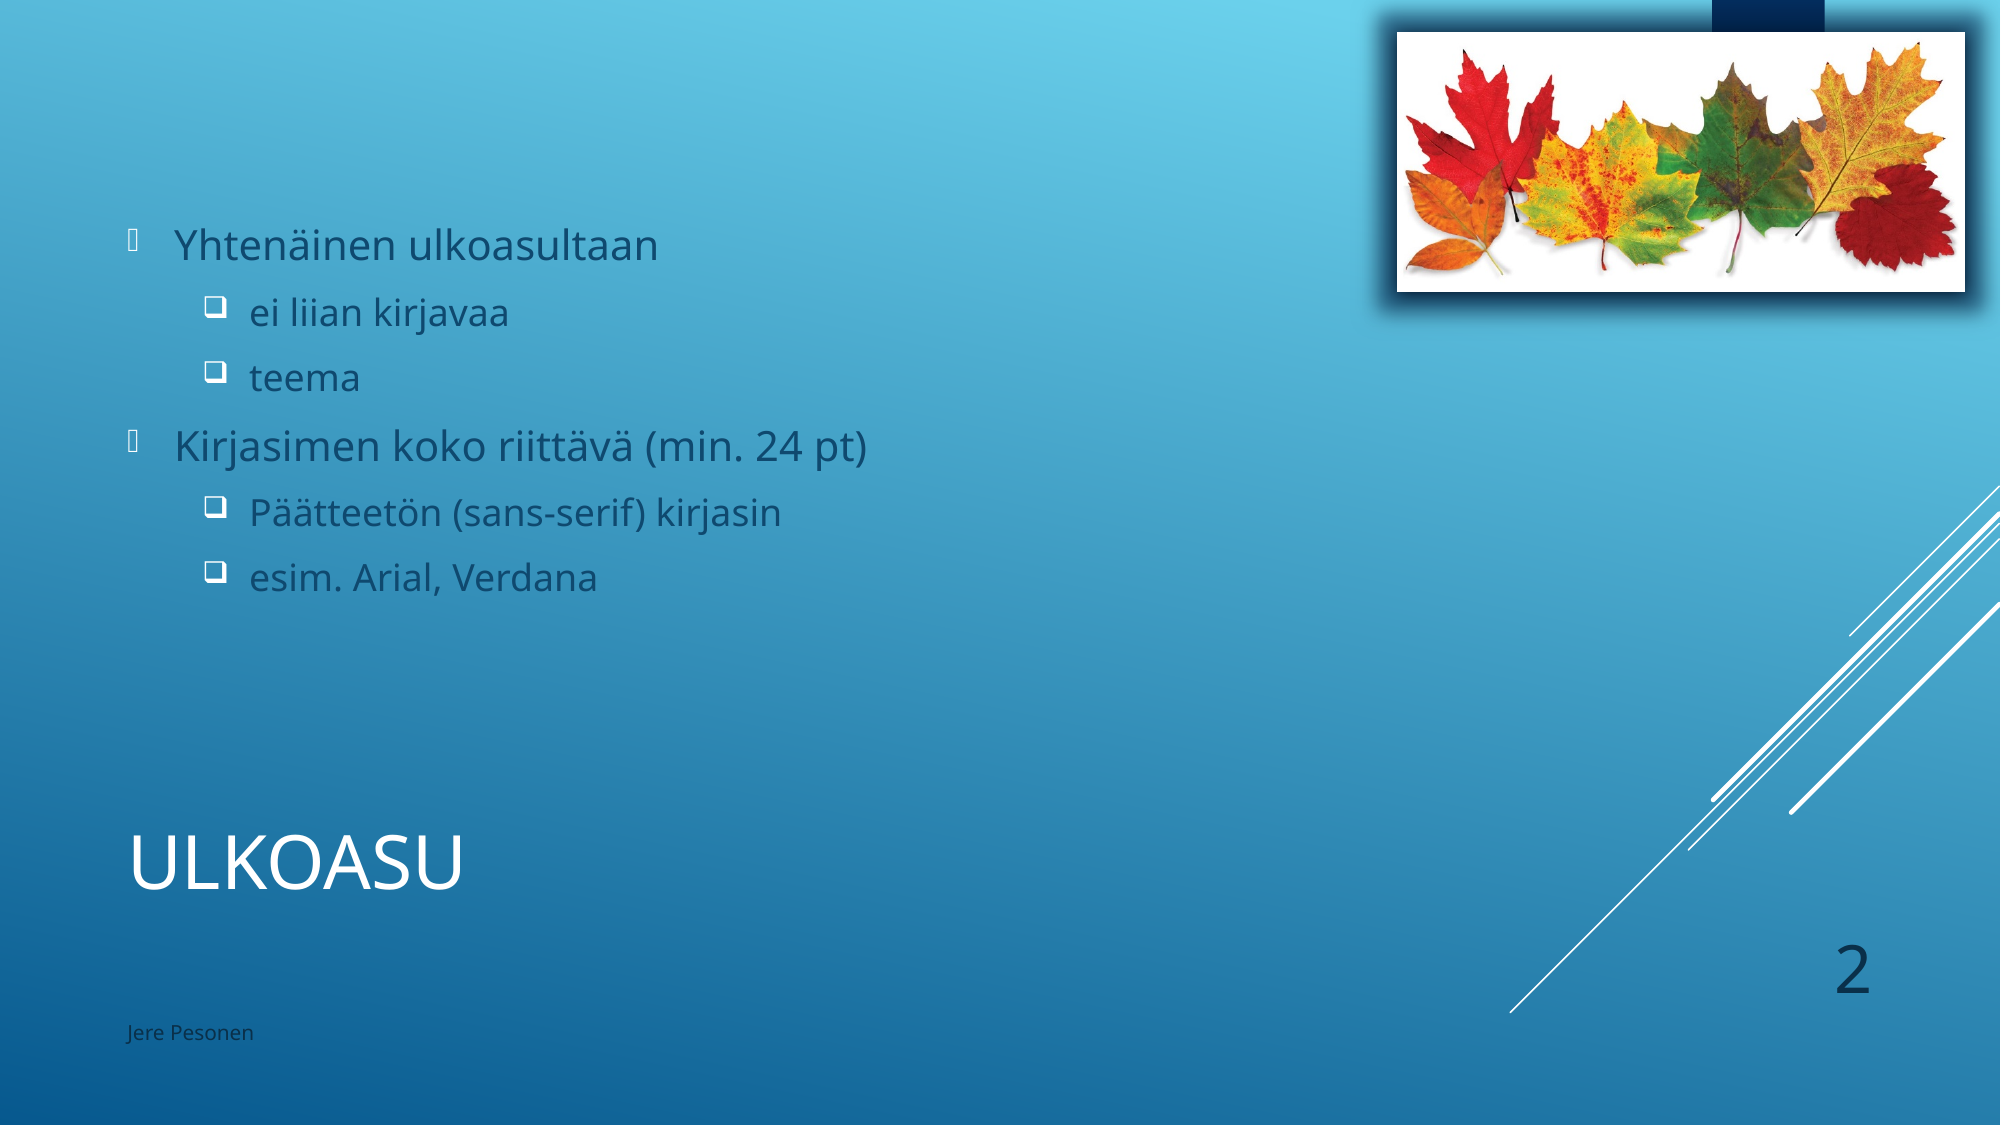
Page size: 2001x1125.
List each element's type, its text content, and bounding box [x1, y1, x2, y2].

footer Jere Pesonen [112, 1012, 1350, 1073]
slide_number 2 [1700, 915, 1888, 1025]
list Yhtenäinen ulkoasultaan ei liian kirjavaa teema Kirjasimen koko riittävä (min. 24 pt) Päätteetön (sans-serif) kirjasin esim. Arial, Verdana [112, 112, 1513, 706]
title Ulkoasu [112, 736, 1513, 984]
picture [1397, 32, 1965, 292]
